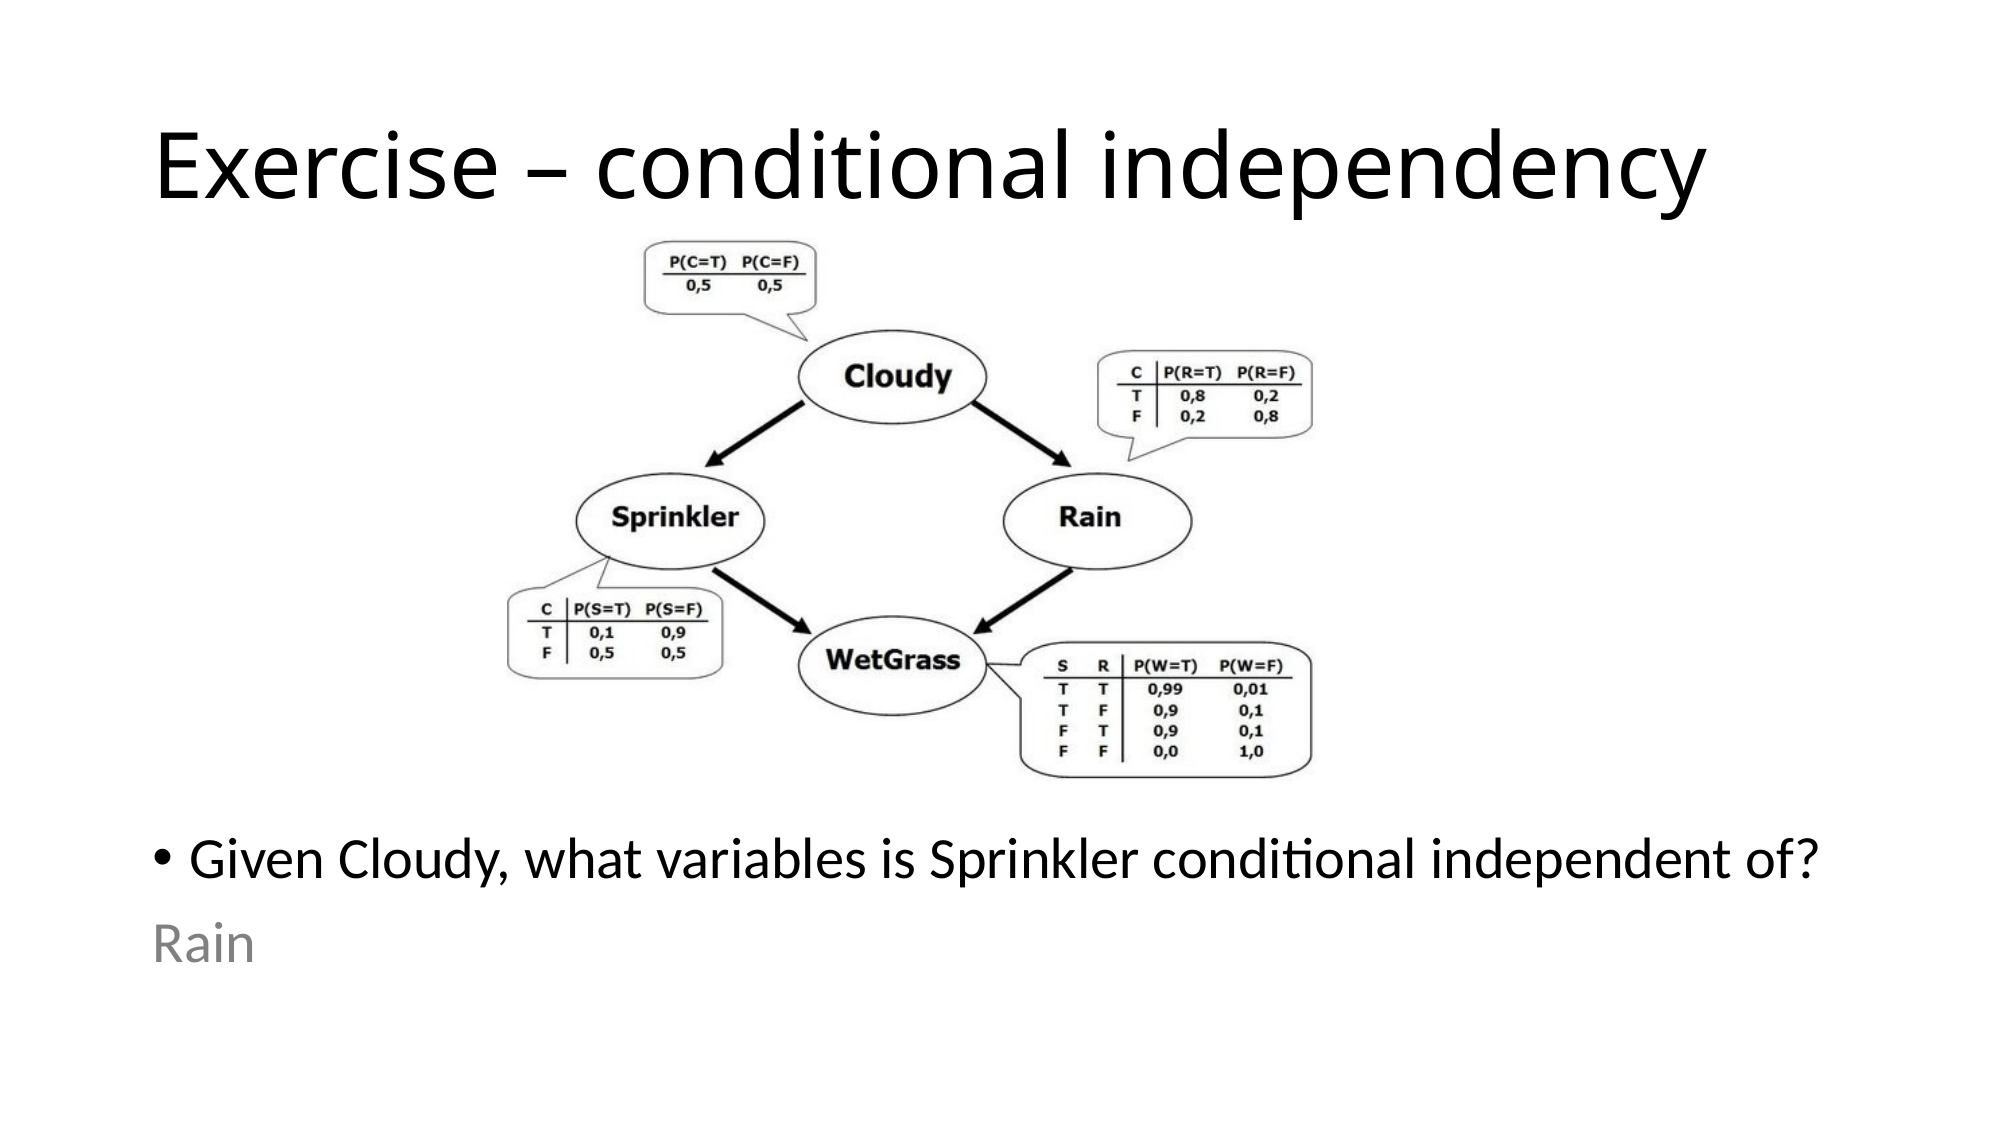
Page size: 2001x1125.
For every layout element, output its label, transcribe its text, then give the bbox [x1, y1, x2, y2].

title Exercise – conditional independency [137, 59, 1863, 278]
picture [506, 237, 1317, 781]
list Given Cloudy, what variables is Sprinkler conditional independent of? Rain [137, 820, 1863, 1014]
